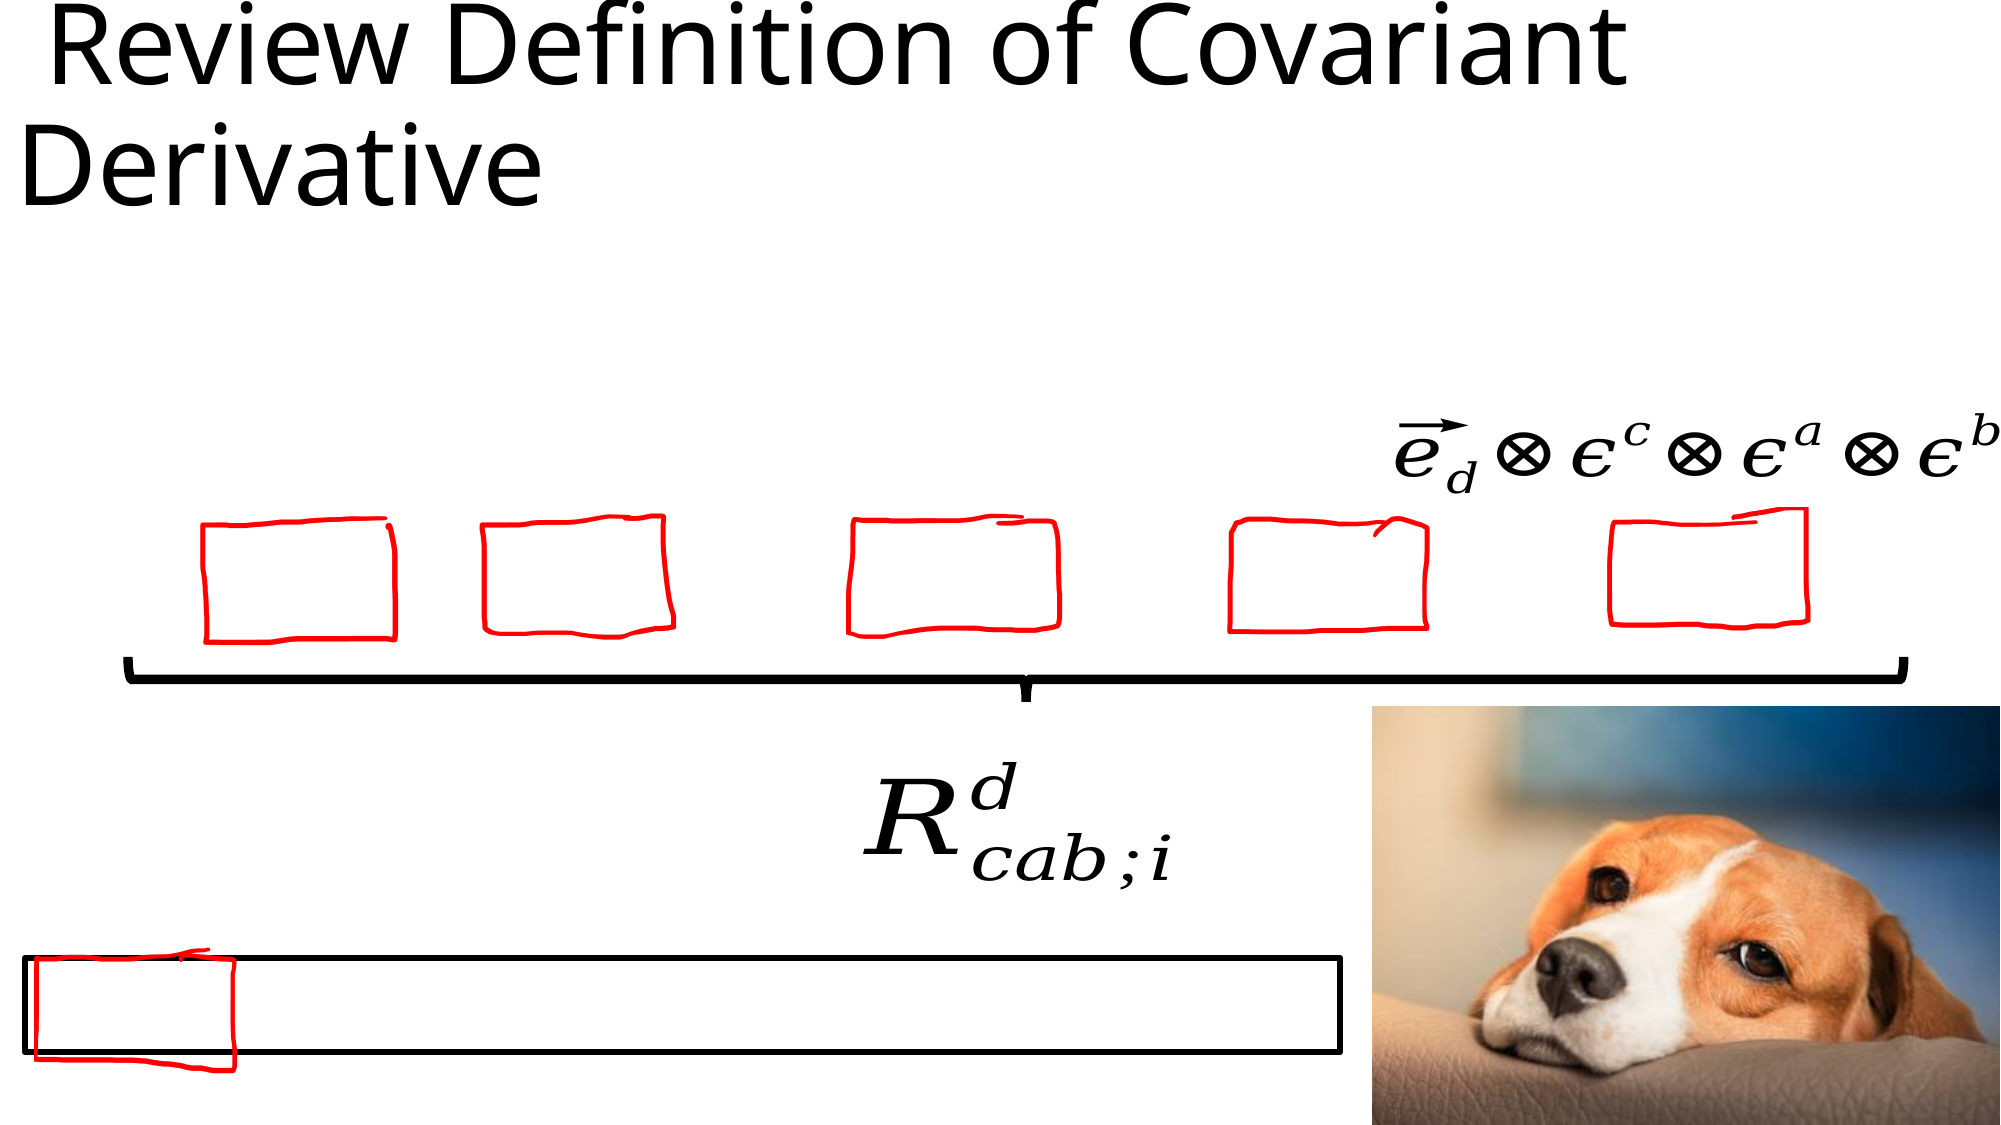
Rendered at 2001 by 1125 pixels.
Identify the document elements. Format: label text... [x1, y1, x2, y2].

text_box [127, 656, 1904, 896]
title Review Definition of Covariant Derivative [0, 0, 2000, 218]
picture [34, 507, 2000, 1125]
